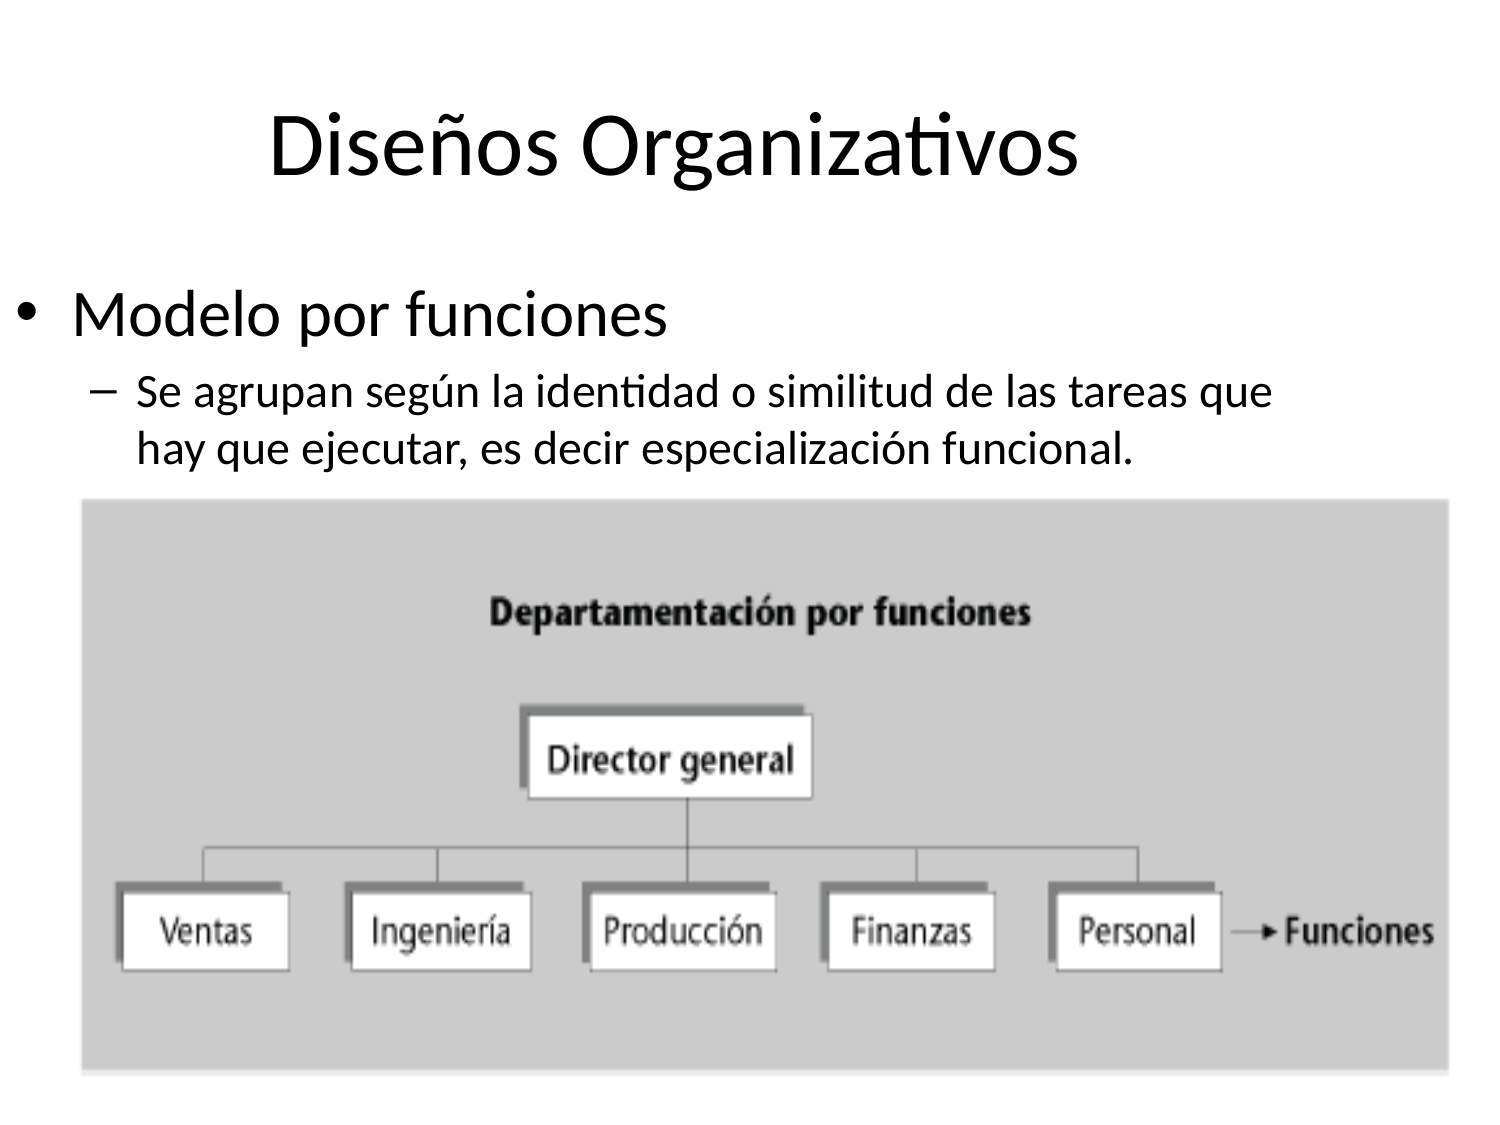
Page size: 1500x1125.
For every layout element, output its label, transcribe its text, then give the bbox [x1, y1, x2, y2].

list Modelo por funciones Se agrupan según la identidad o similitud de las tareas que hay que ejecutar, es decir especialización funcional. [0, 262, 1350, 1013]
title Diseños Organizativos [0, 45, 1350, 233]
picture [74, 487, 1463, 1101]
